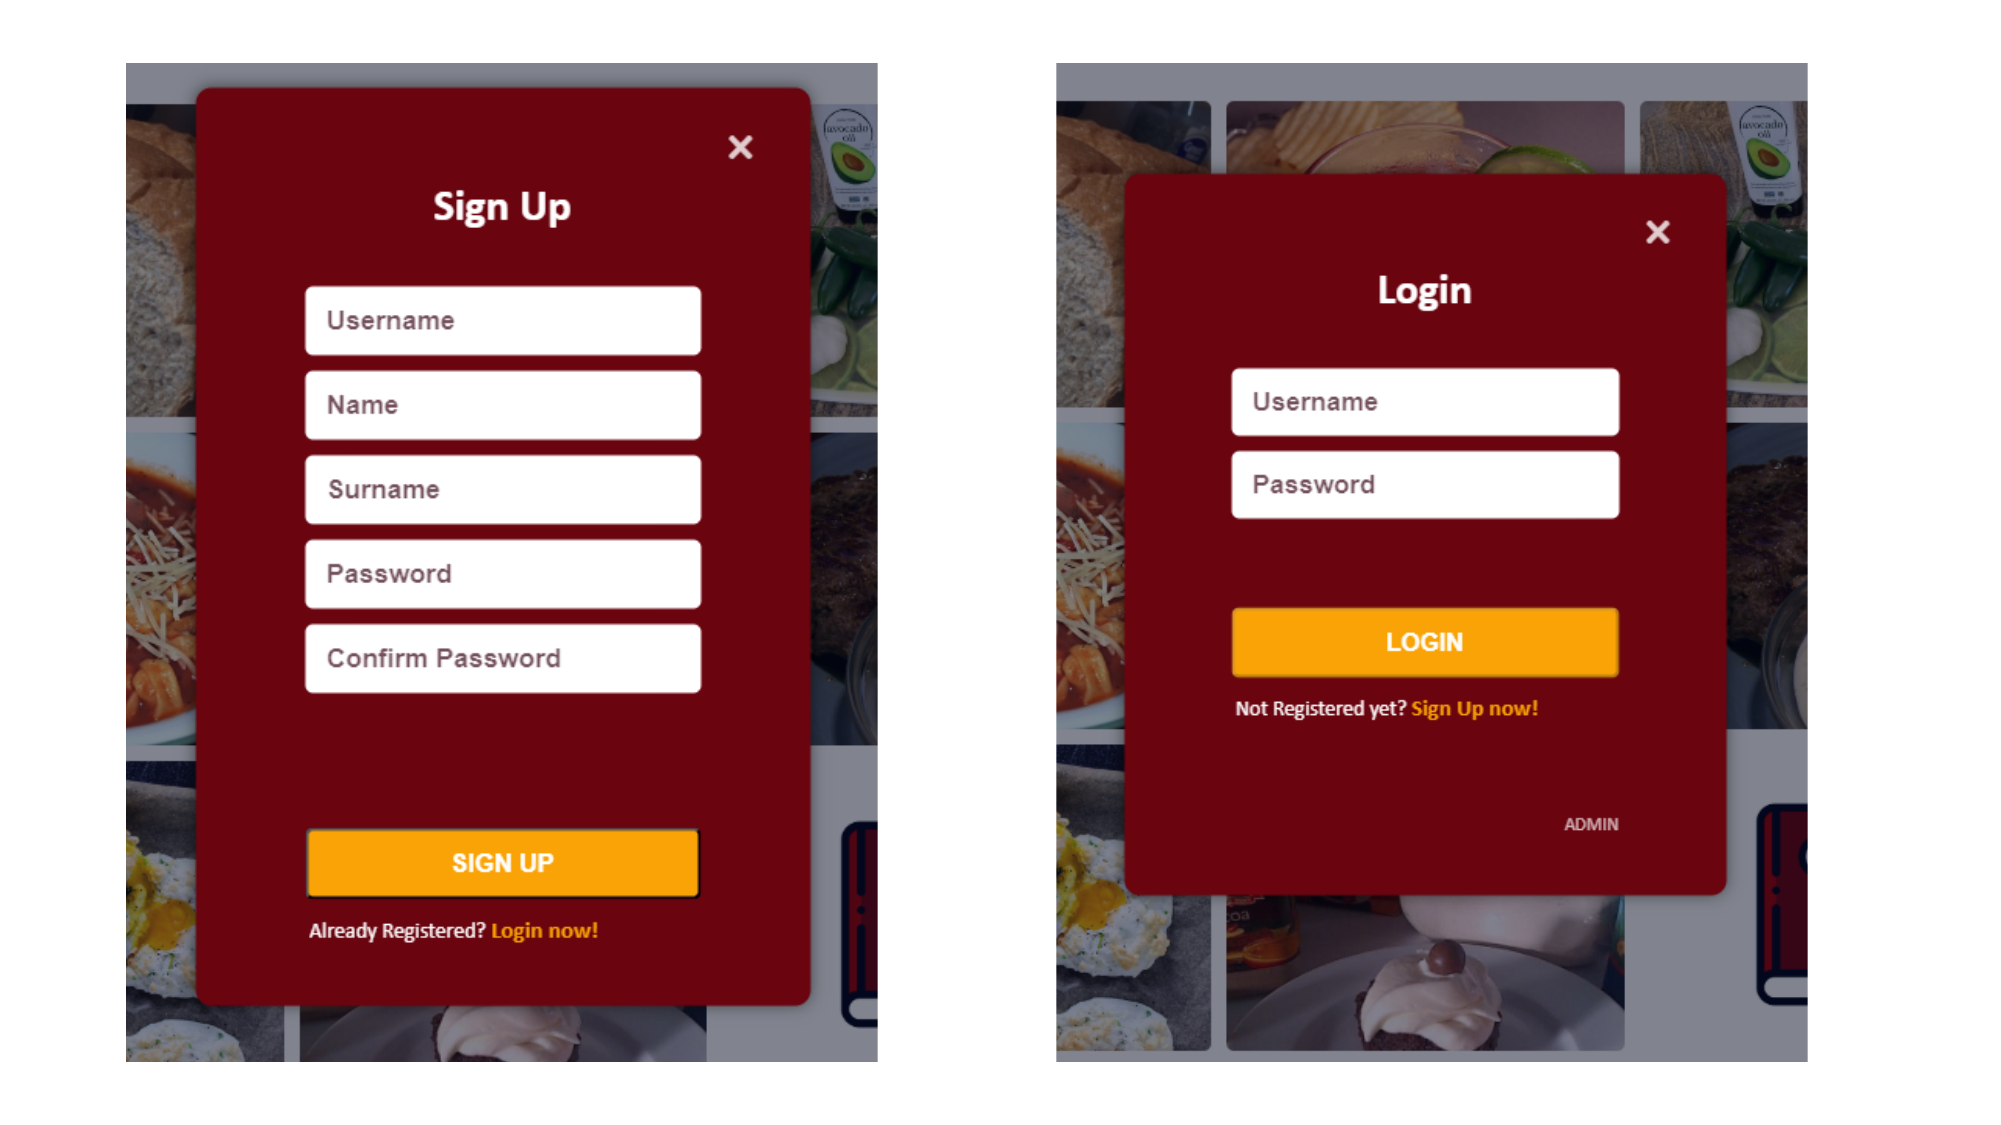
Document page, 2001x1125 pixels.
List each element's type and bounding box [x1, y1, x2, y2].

picture [1055, 62, 1809, 1063]
picture [125, 62, 879, 1063]
